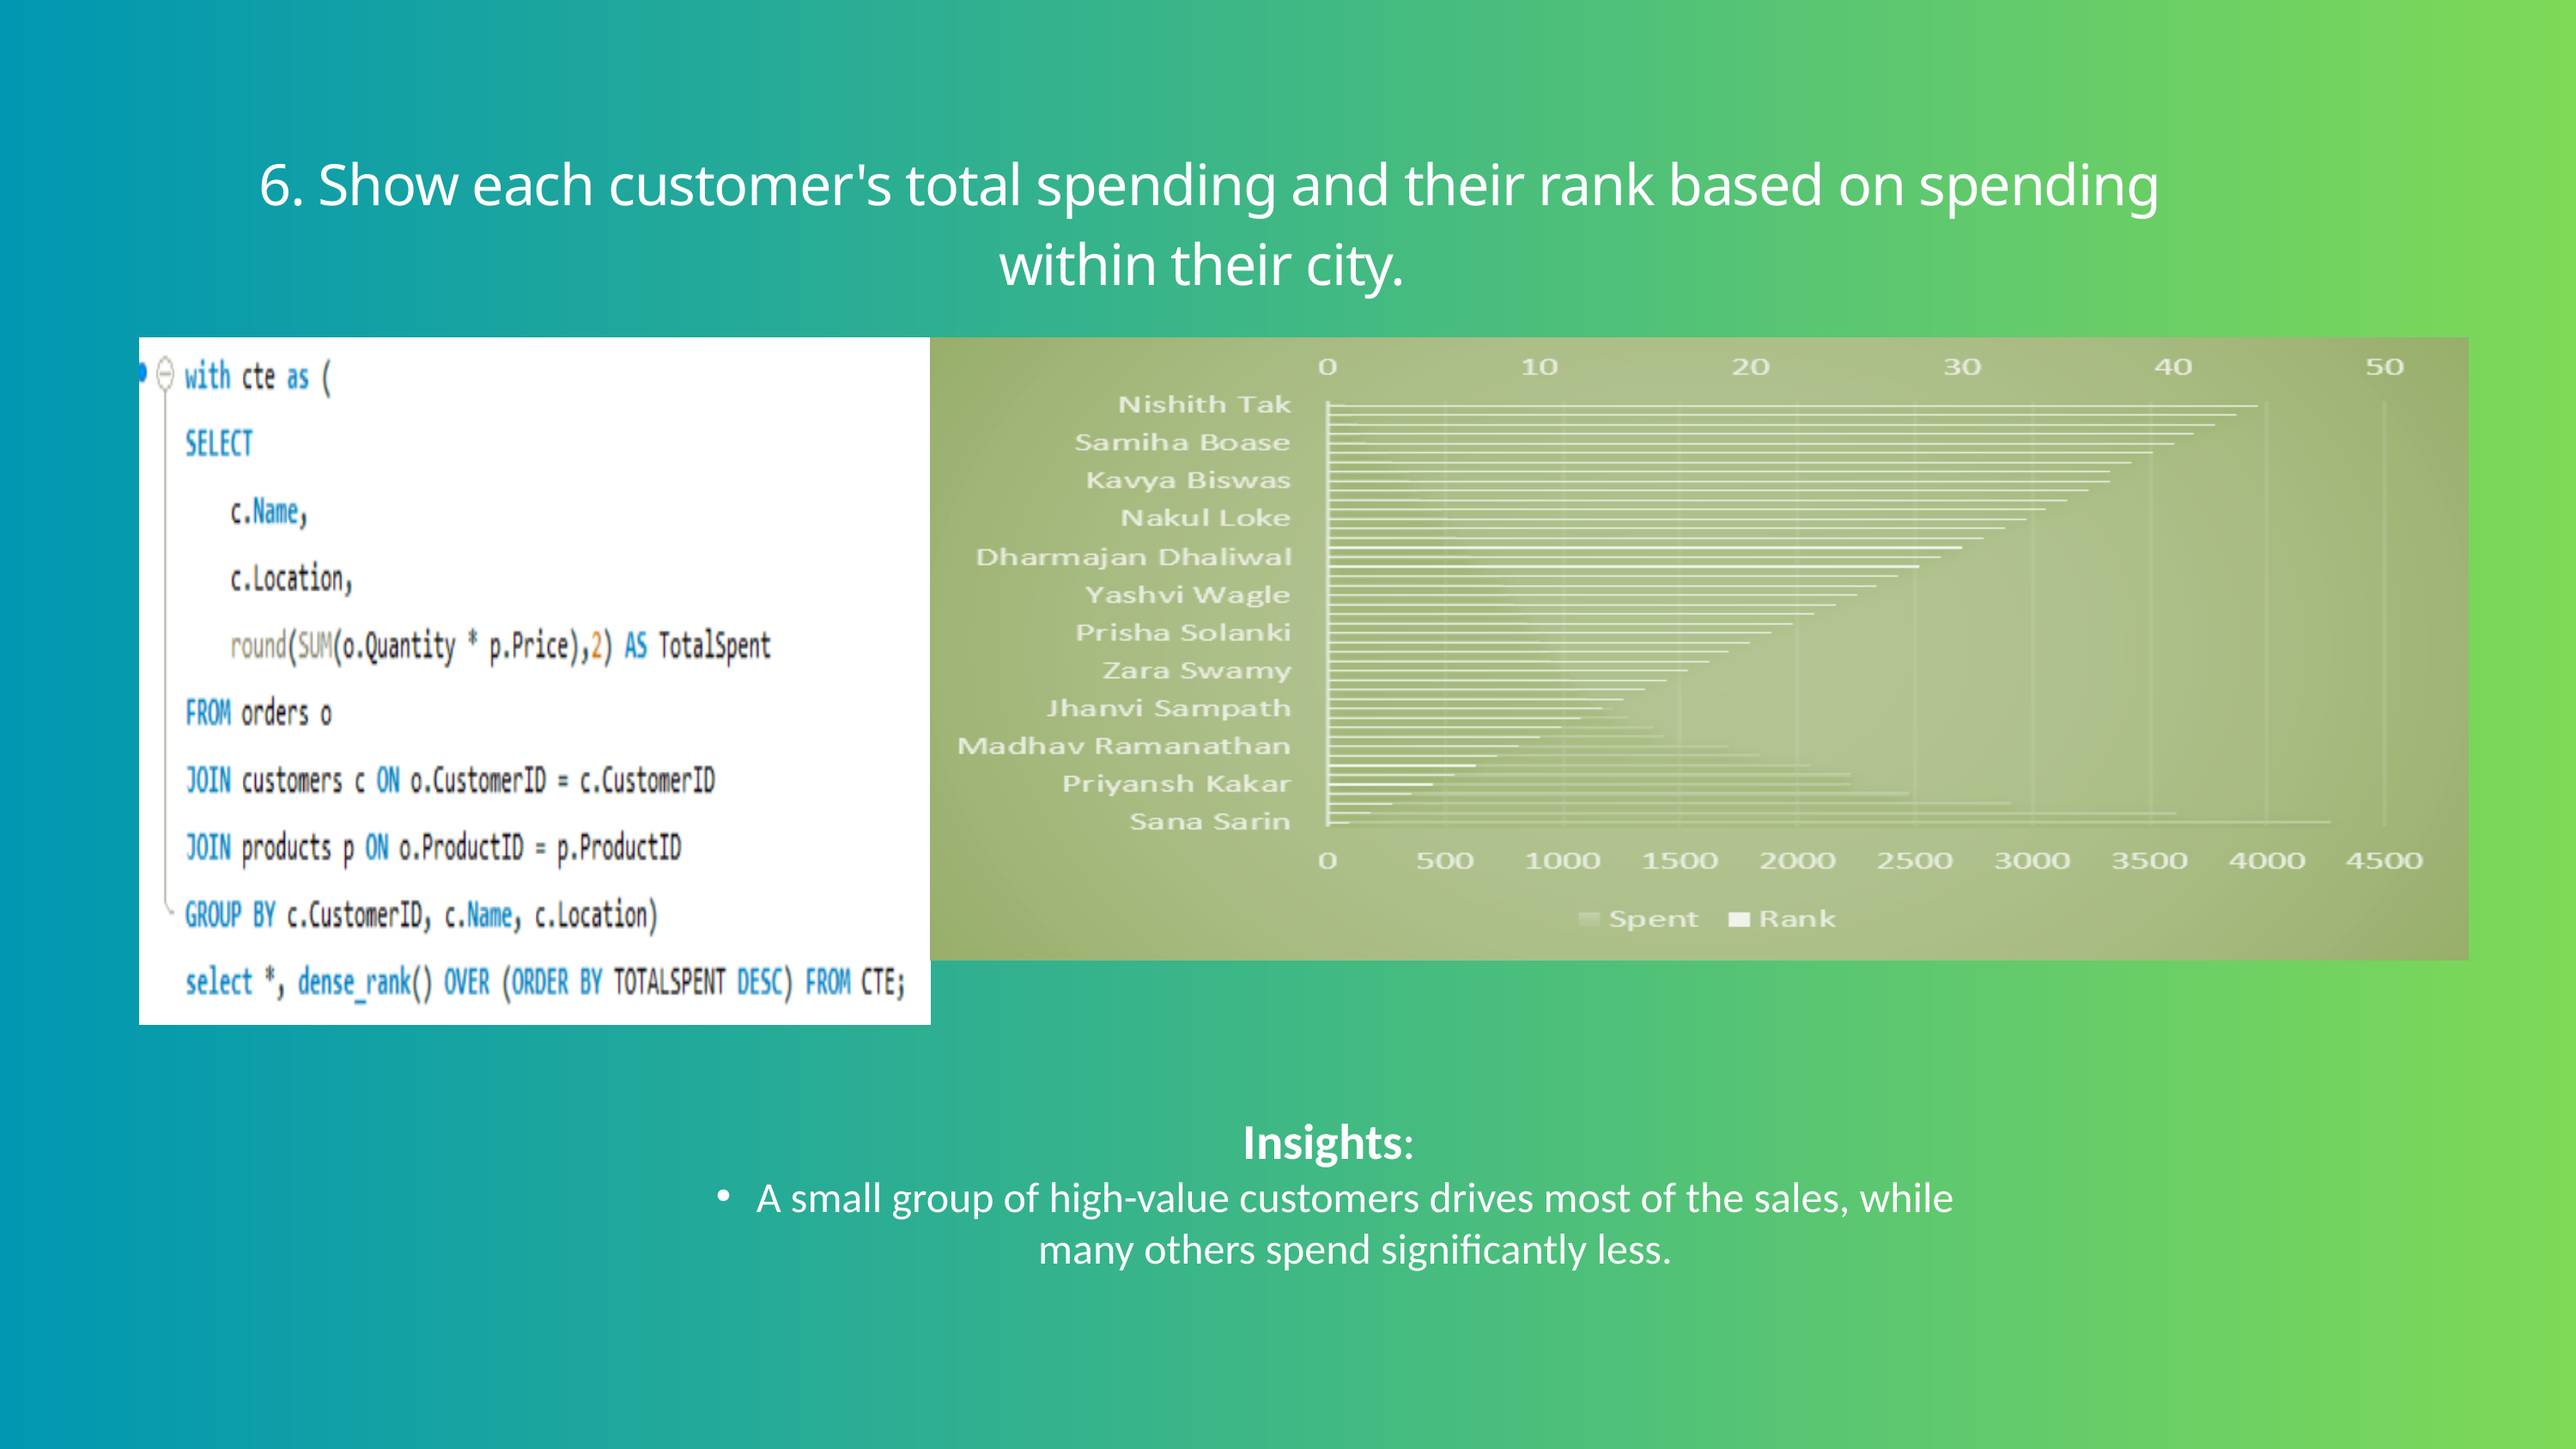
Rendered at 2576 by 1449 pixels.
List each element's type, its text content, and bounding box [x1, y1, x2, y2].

text_box Insights: A small group of high-value customers drives most of the sales, while many others spend significantly less. [691, 1102, 1980, 1356]
picture [139, 337, 2470, 1025]
text_box 6. Show each customer's total spending and their rank based on spending within their city. [161, 136, 2245, 297]
